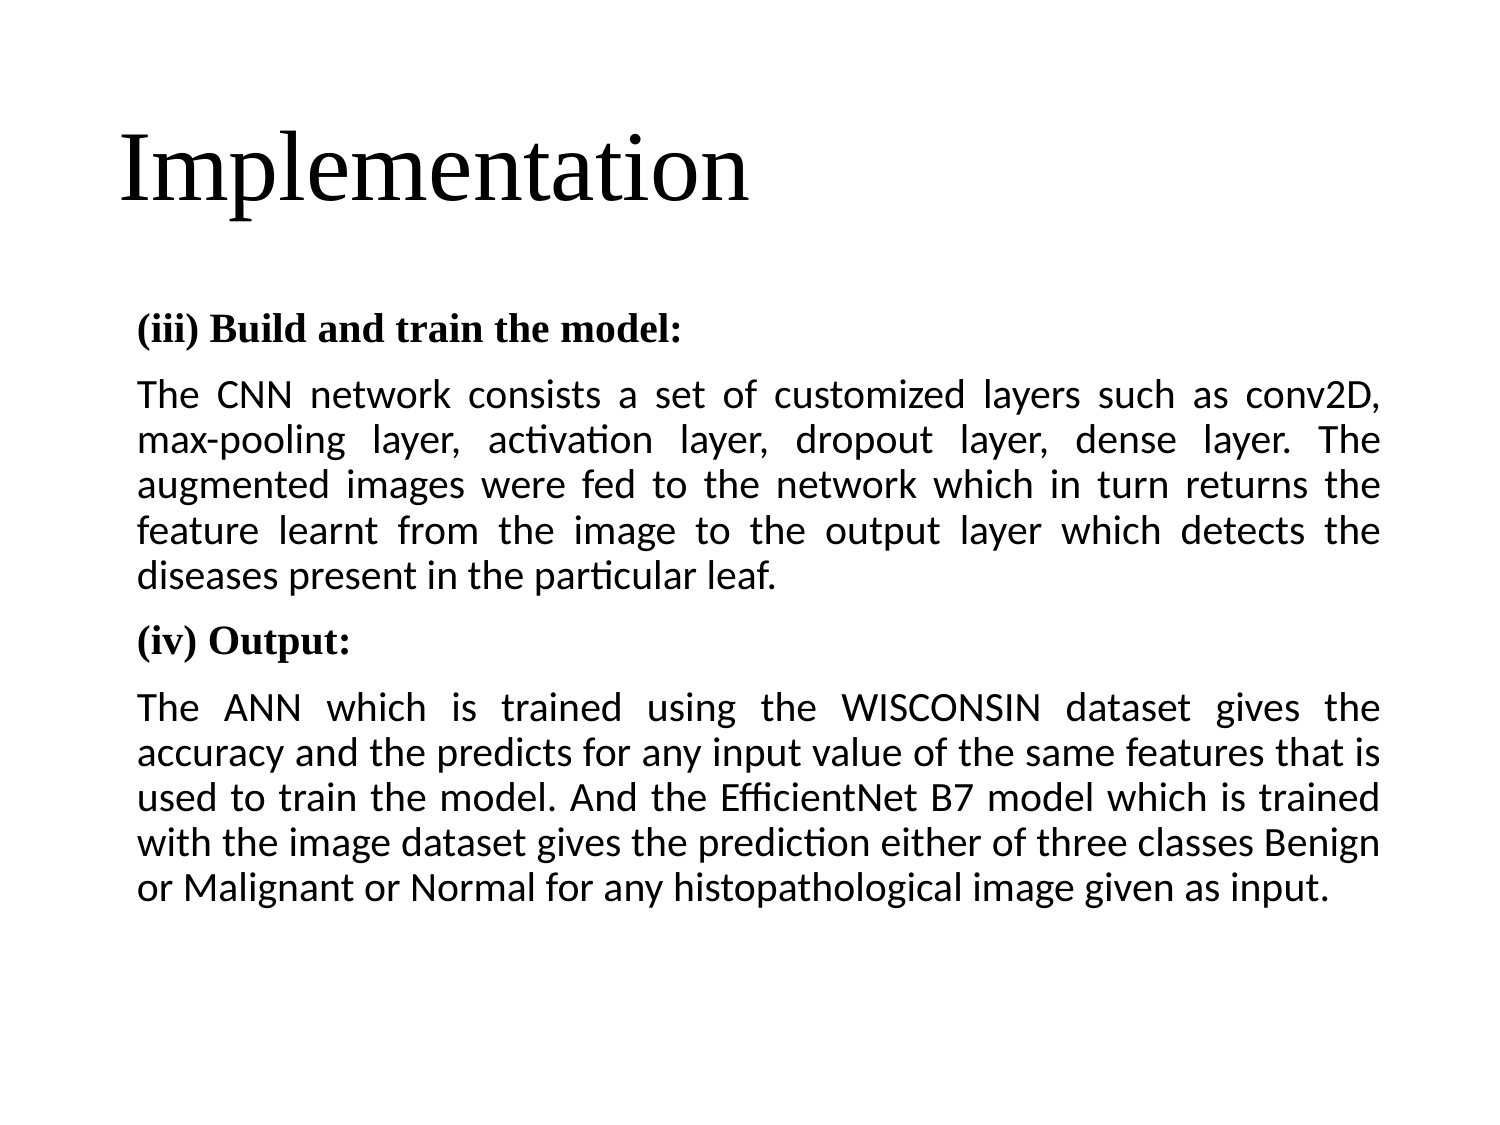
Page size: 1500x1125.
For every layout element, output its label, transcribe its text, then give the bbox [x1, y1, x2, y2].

list (iii) Build and train the model: The CNN network consists a set of customized layers such as conv2D, max-pooling layer, activation layer, dropout layer, dense layer. The augmented images were fed to the network which in turn returns the feature learnt from the image to the output layer which detects the diseases present in the particular leaf. (iv) Output: The ANN which is trained using the WISCONSIN dataset gives the accuracy and the predicts for any input value of the same features that is used to train the model. And the EfficientNet B7 model which is trained with the image dataset gives the prediction either of three classes Benign or Malignant or Normal for any histopathological image given as input. [103, 299, 1397, 1014]
title Implementation [103, 59, 1397, 278]
